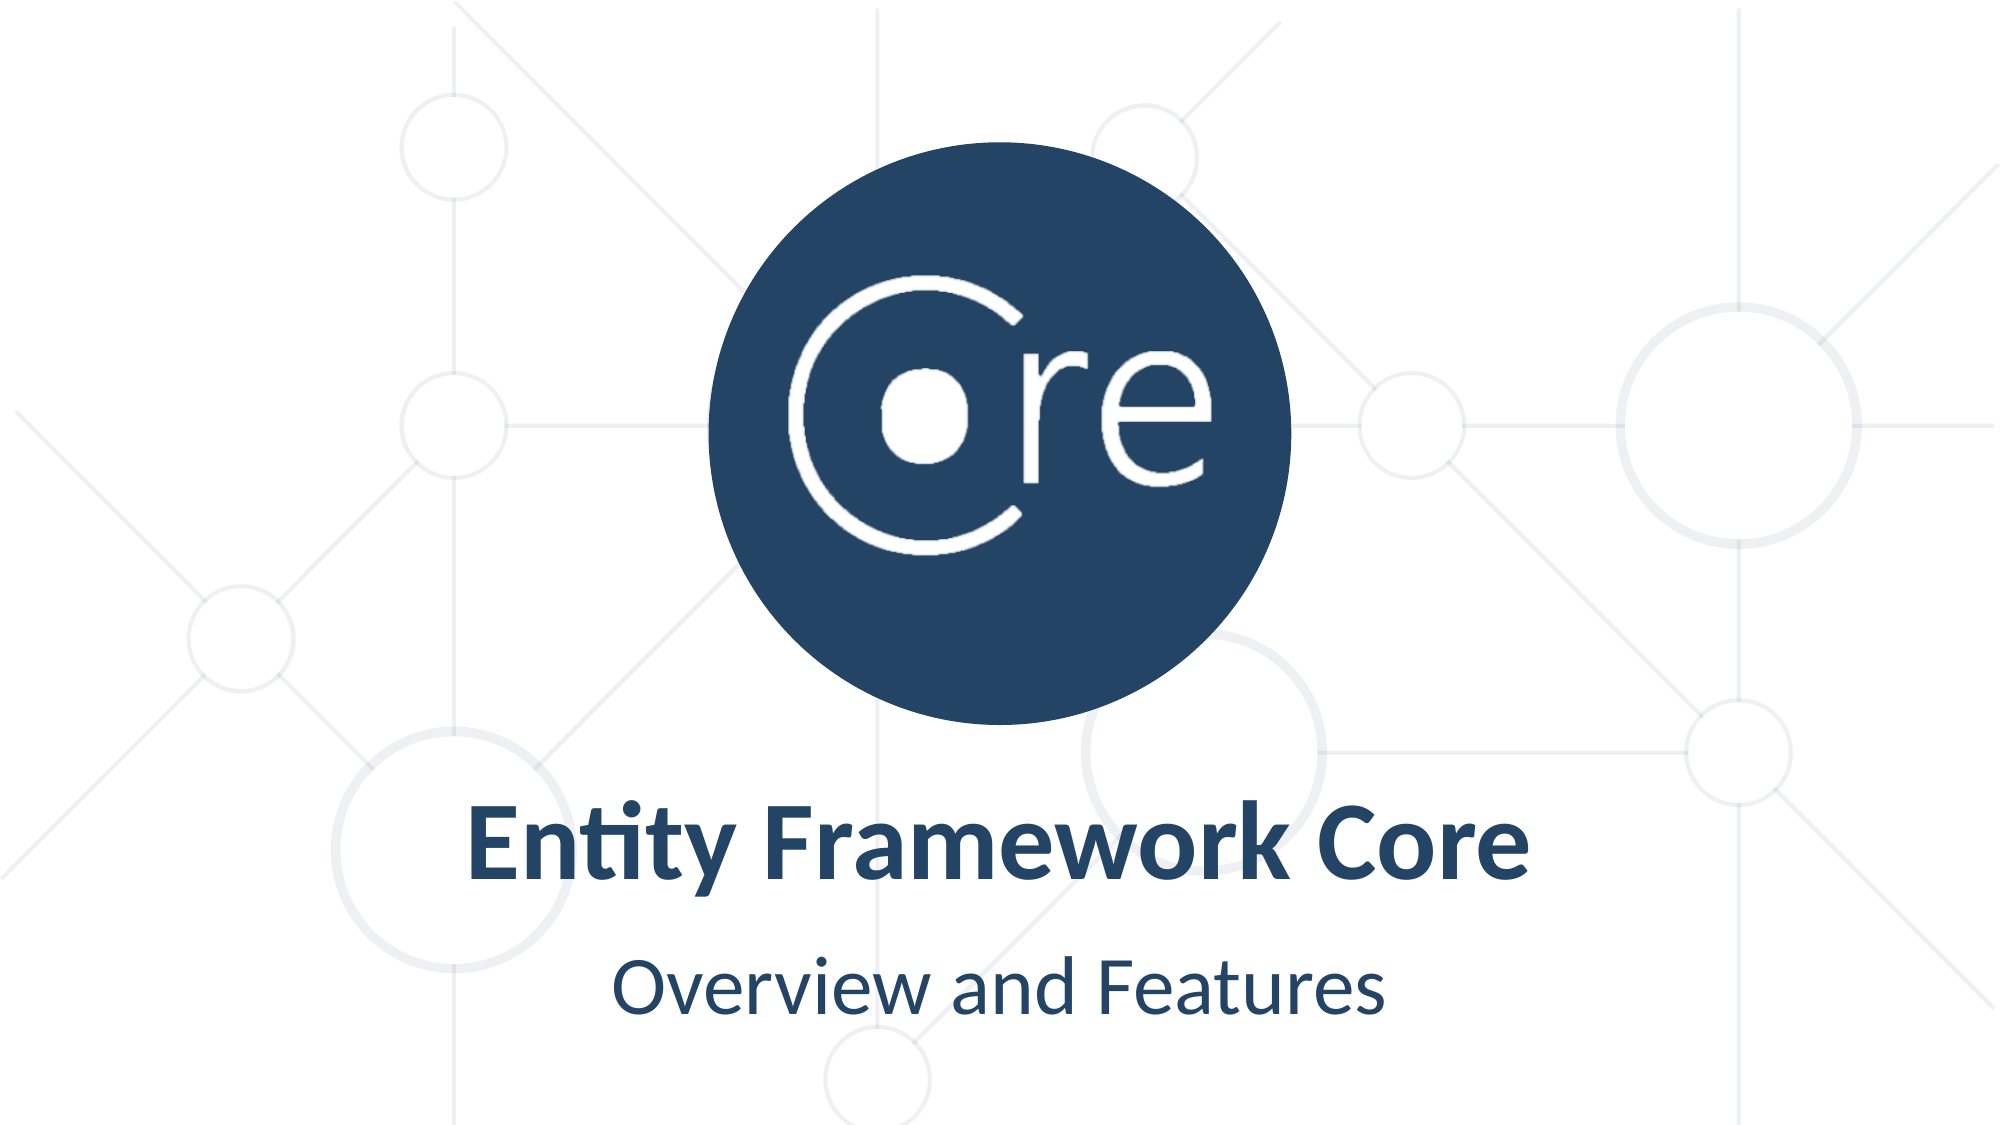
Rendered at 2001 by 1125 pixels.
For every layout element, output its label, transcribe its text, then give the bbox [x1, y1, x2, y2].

subtitle Overview and Features [100, 916, 1900, 1043]
title Entity Framework Core [100, 771, 1900, 898]
picture [787, 274, 1213, 558]
